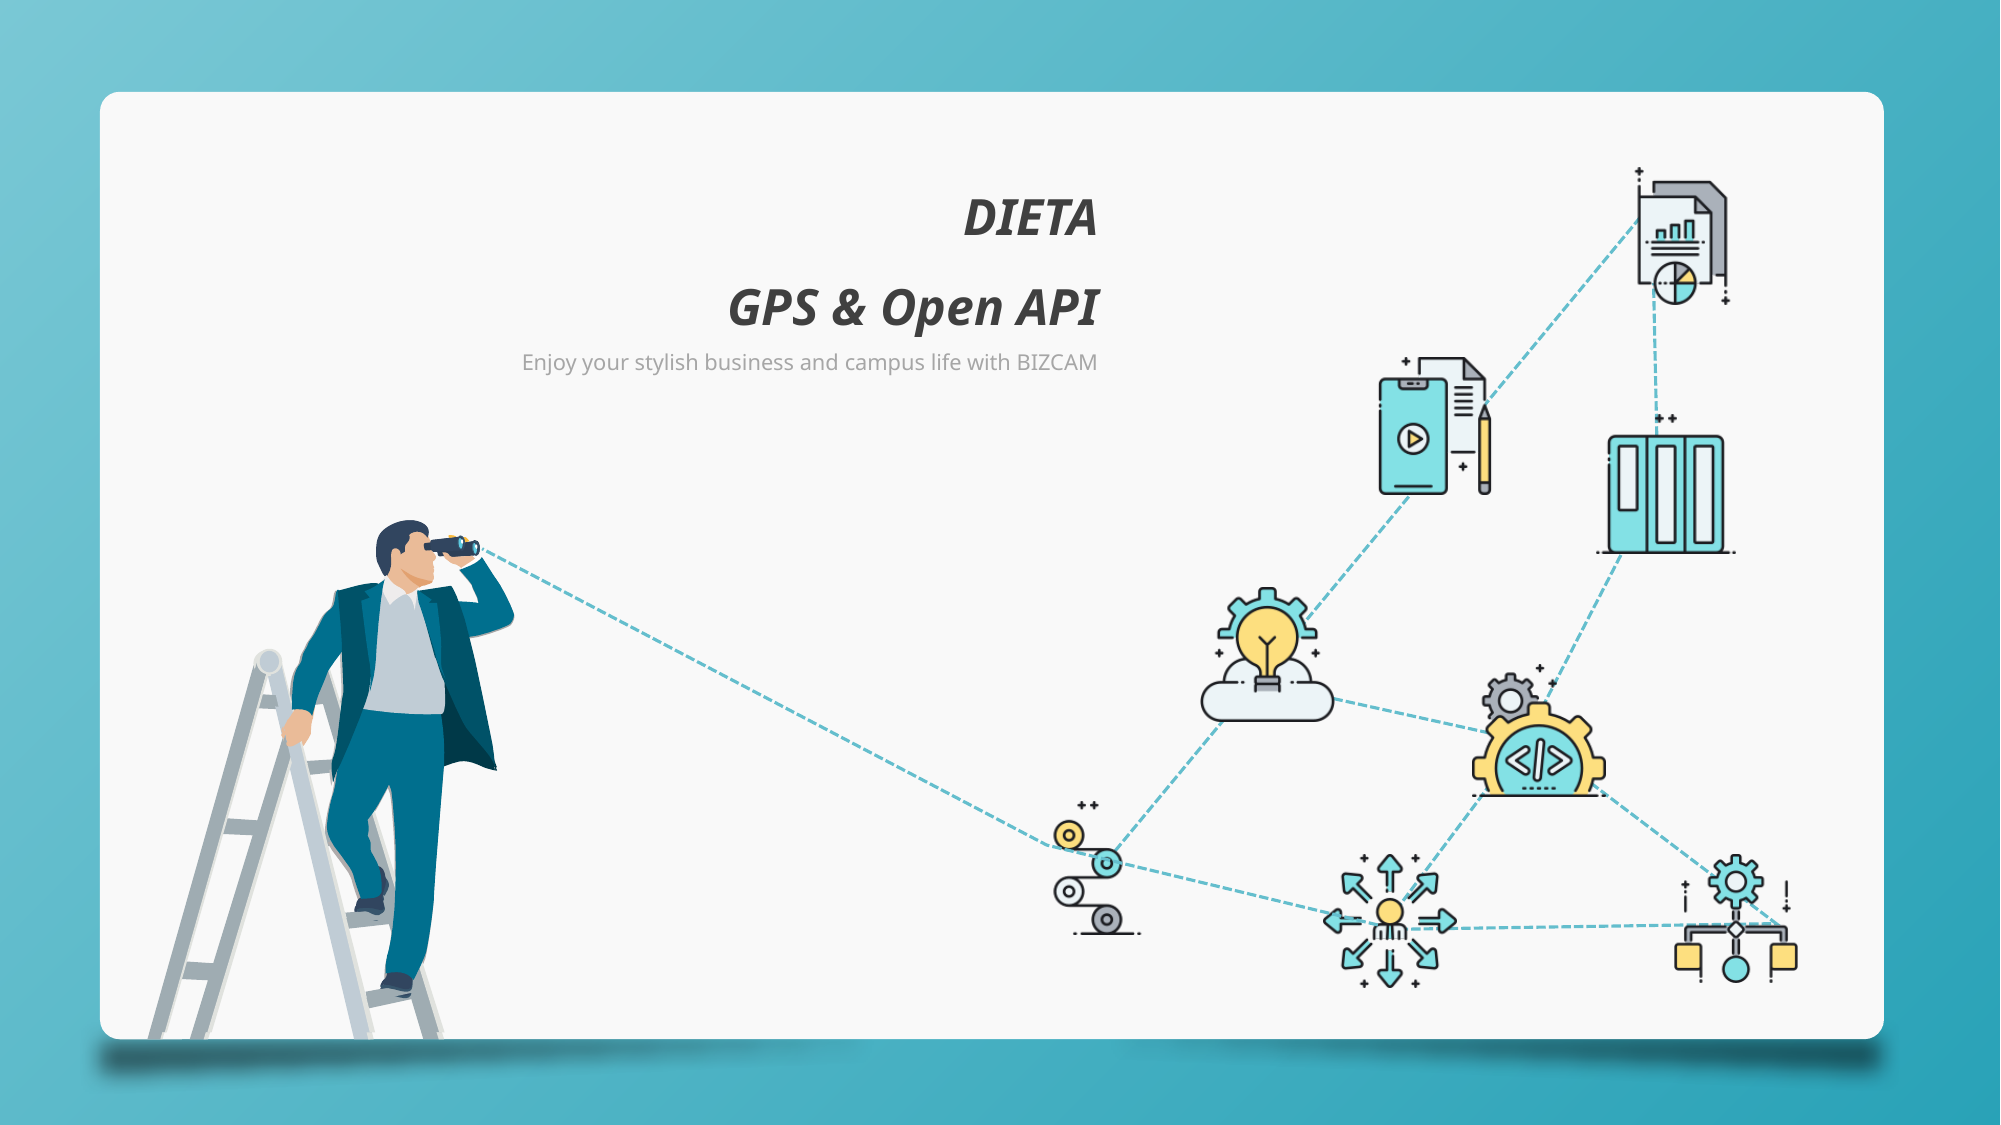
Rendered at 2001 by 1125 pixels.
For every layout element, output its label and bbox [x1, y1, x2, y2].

text_box [147, 520, 515, 1040]
picture [1614, 167, 1751, 305]
picture [1596, 414, 1736, 554]
text_box [151, 520, 514, 1033]
picture [1472, 664, 1606, 797]
picture [1323, 854, 1457, 988]
picture [1366, 357, 1504, 495]
picture [1200, 587, 1335, 722]
picture [1021, 801, 1155, 935]
picture [1671, 854, 1801, 983]
text_box [80, 91, 1900, 1096]
